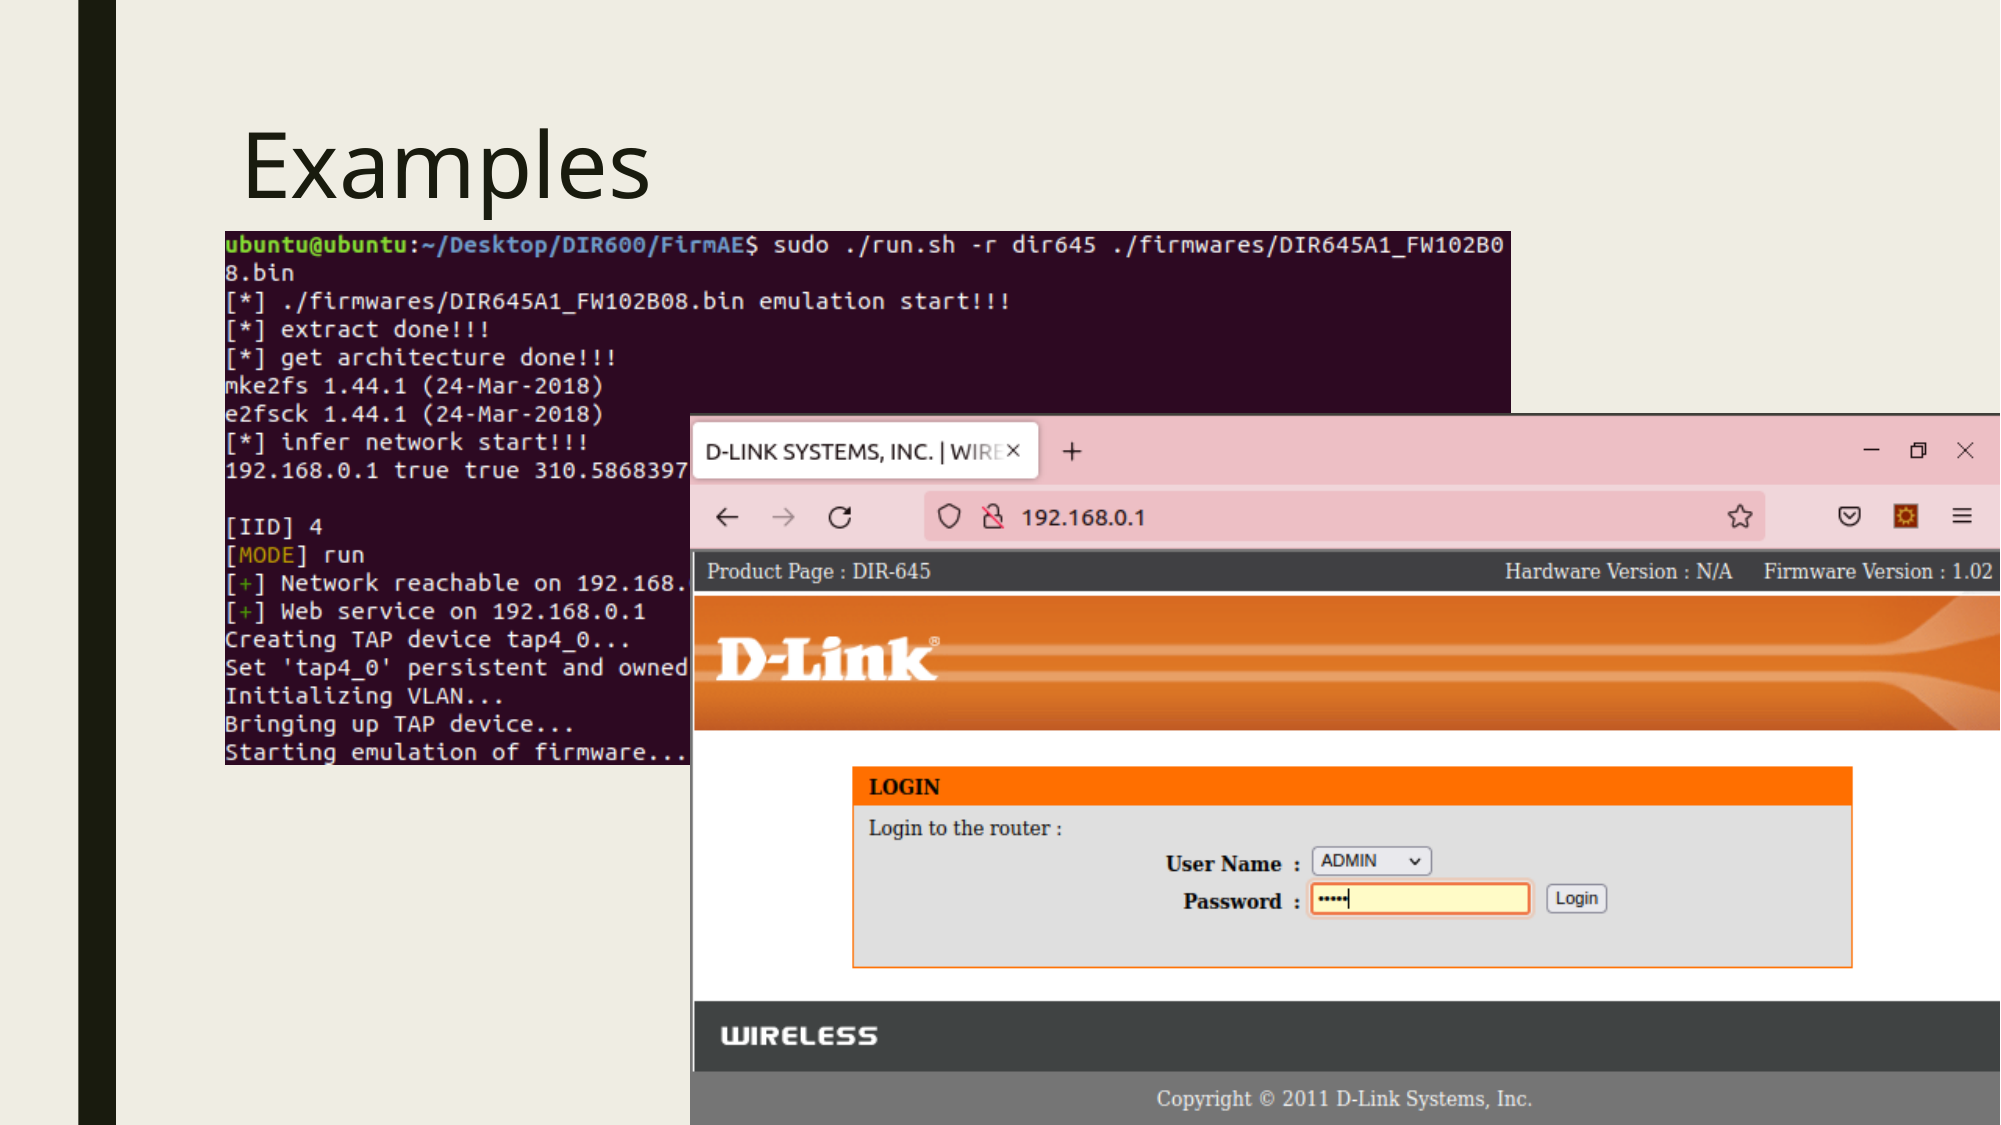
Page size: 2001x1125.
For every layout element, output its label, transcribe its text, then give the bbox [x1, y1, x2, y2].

picture [224, 231, 2000, 1125]
title Examples [225, 112, 1800, 232]
